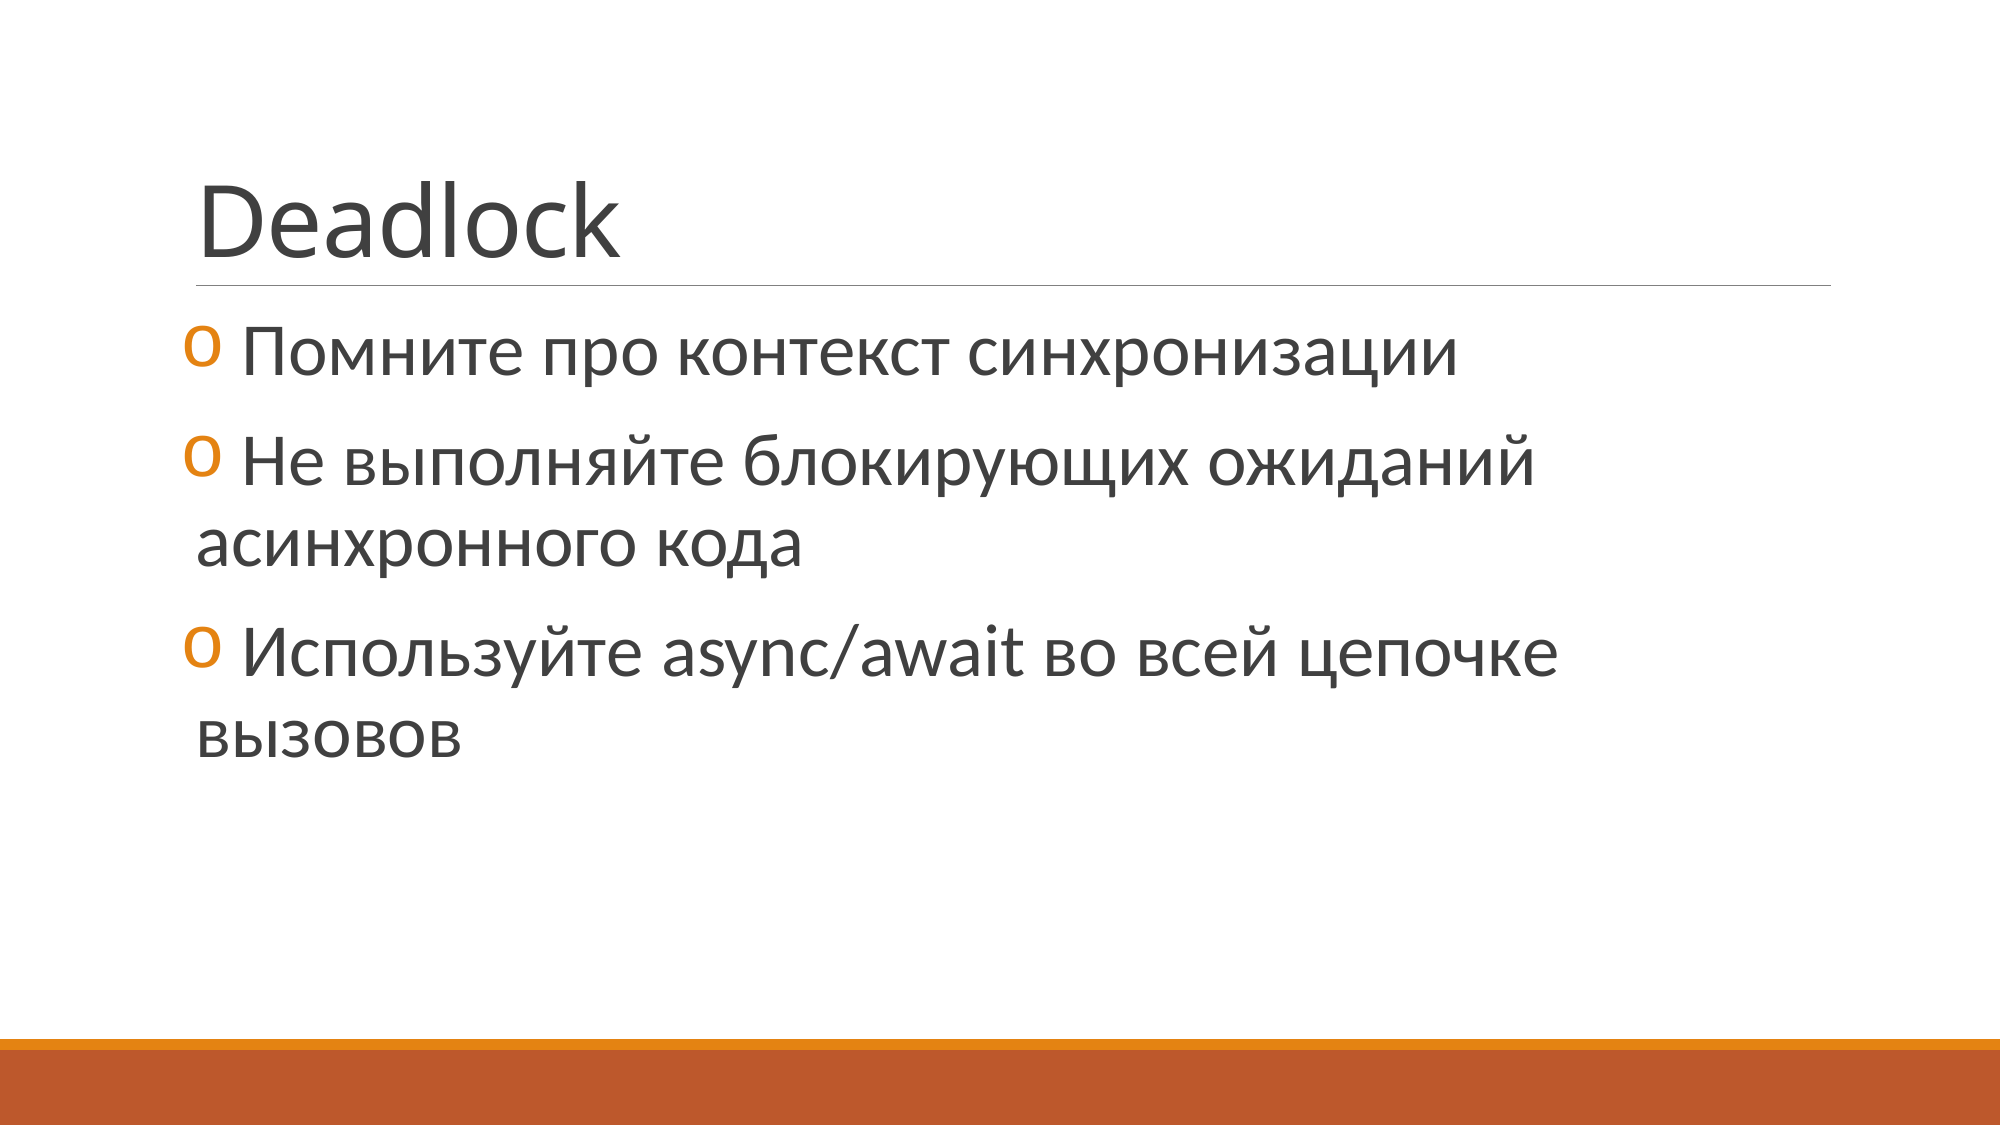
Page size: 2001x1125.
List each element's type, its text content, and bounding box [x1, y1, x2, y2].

title Deadlock [180, 47, 1830, 285]
list Помните про контекст синхронизации Не выполняйте блокирующих ожиданий асинхронного кода Используйте async/await во всей цепочке вызовов [180, 302, 1830, 963]
